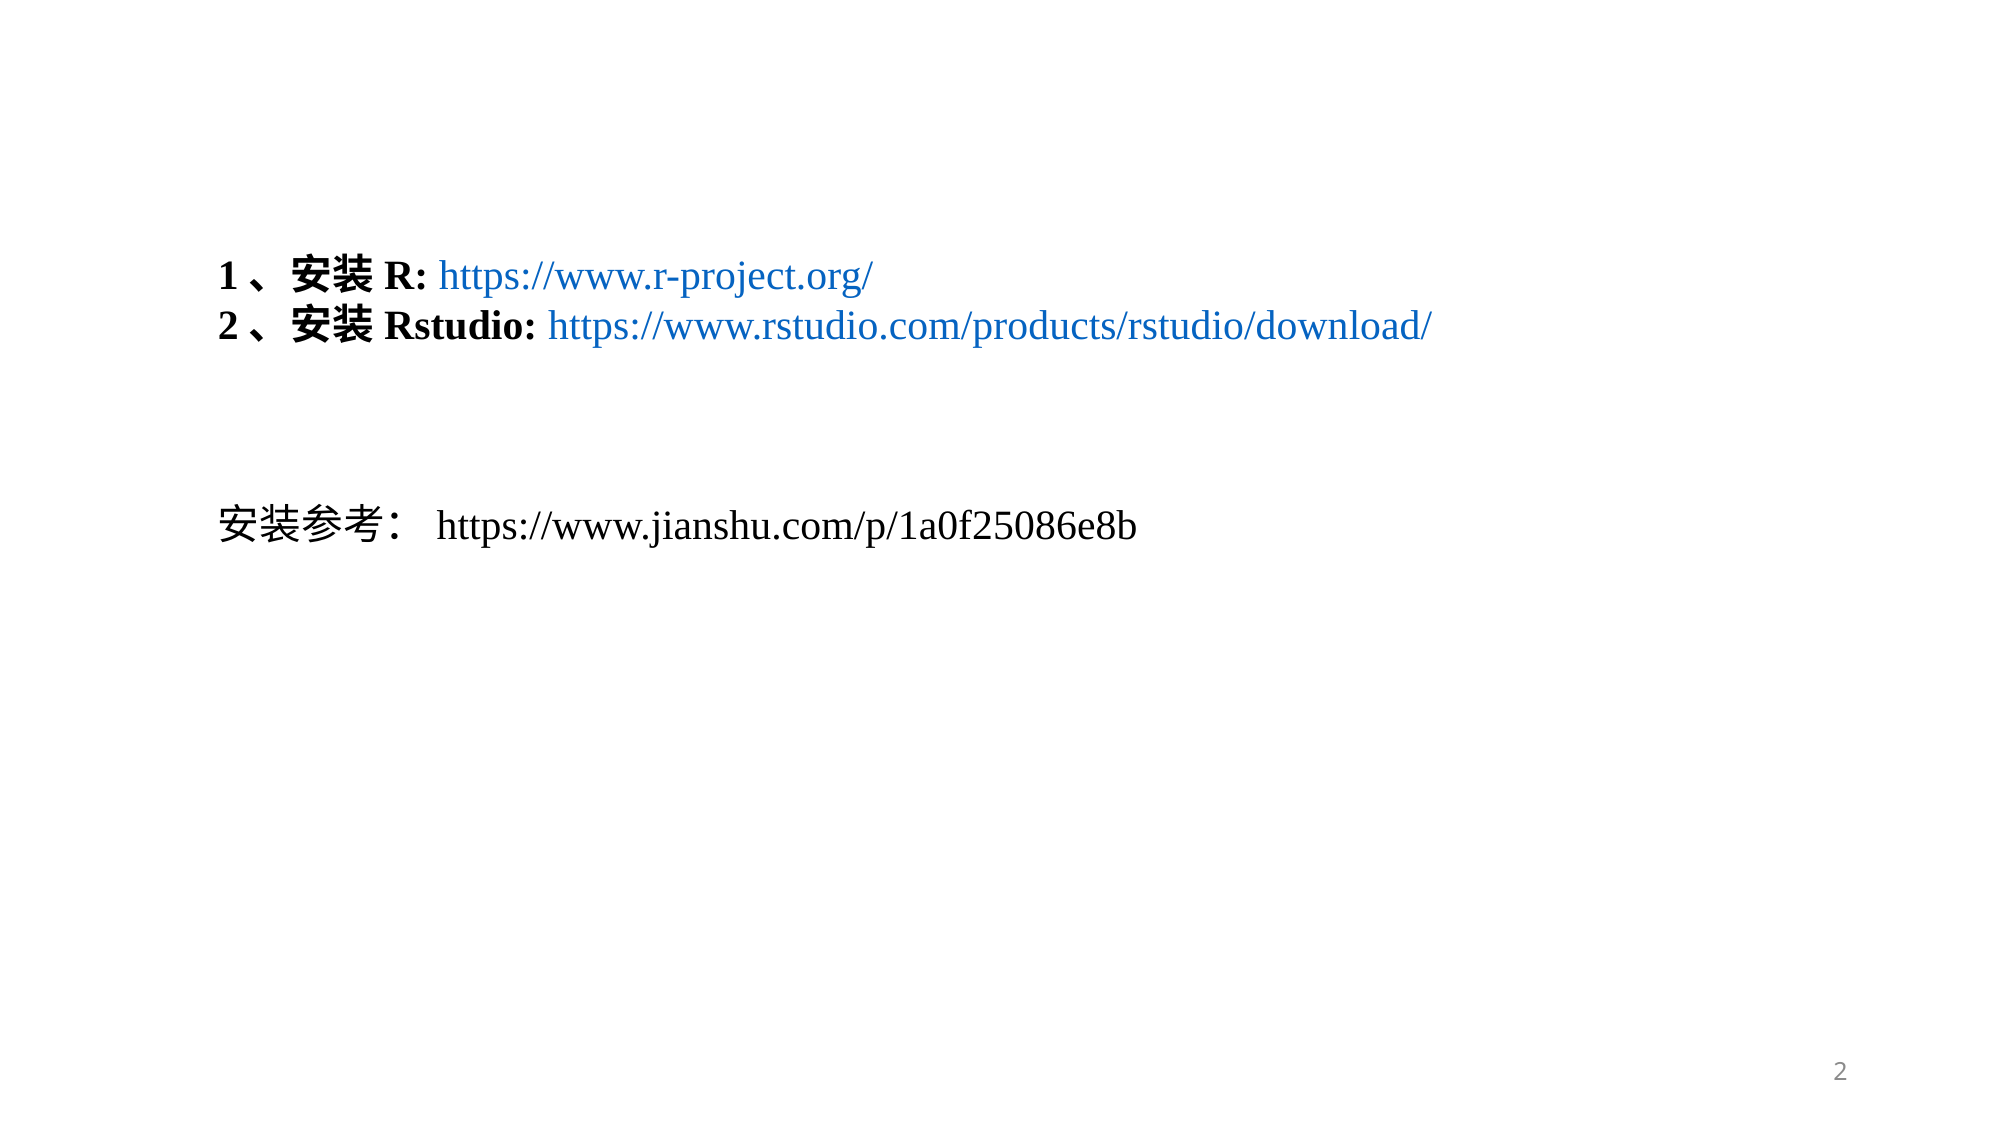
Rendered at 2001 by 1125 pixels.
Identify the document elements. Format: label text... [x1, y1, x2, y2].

text_box 1、安装R: https://www.r-project.org/ 2、安装Rstudio: https://www.rstudio.com/products/rstudio/download/ 安装参考：https://www.jianshu.com/p/1a0f25086e8b [203, 240, 1733, 556]
slide_number 2 [1412, 1042, 1863, 1103]
